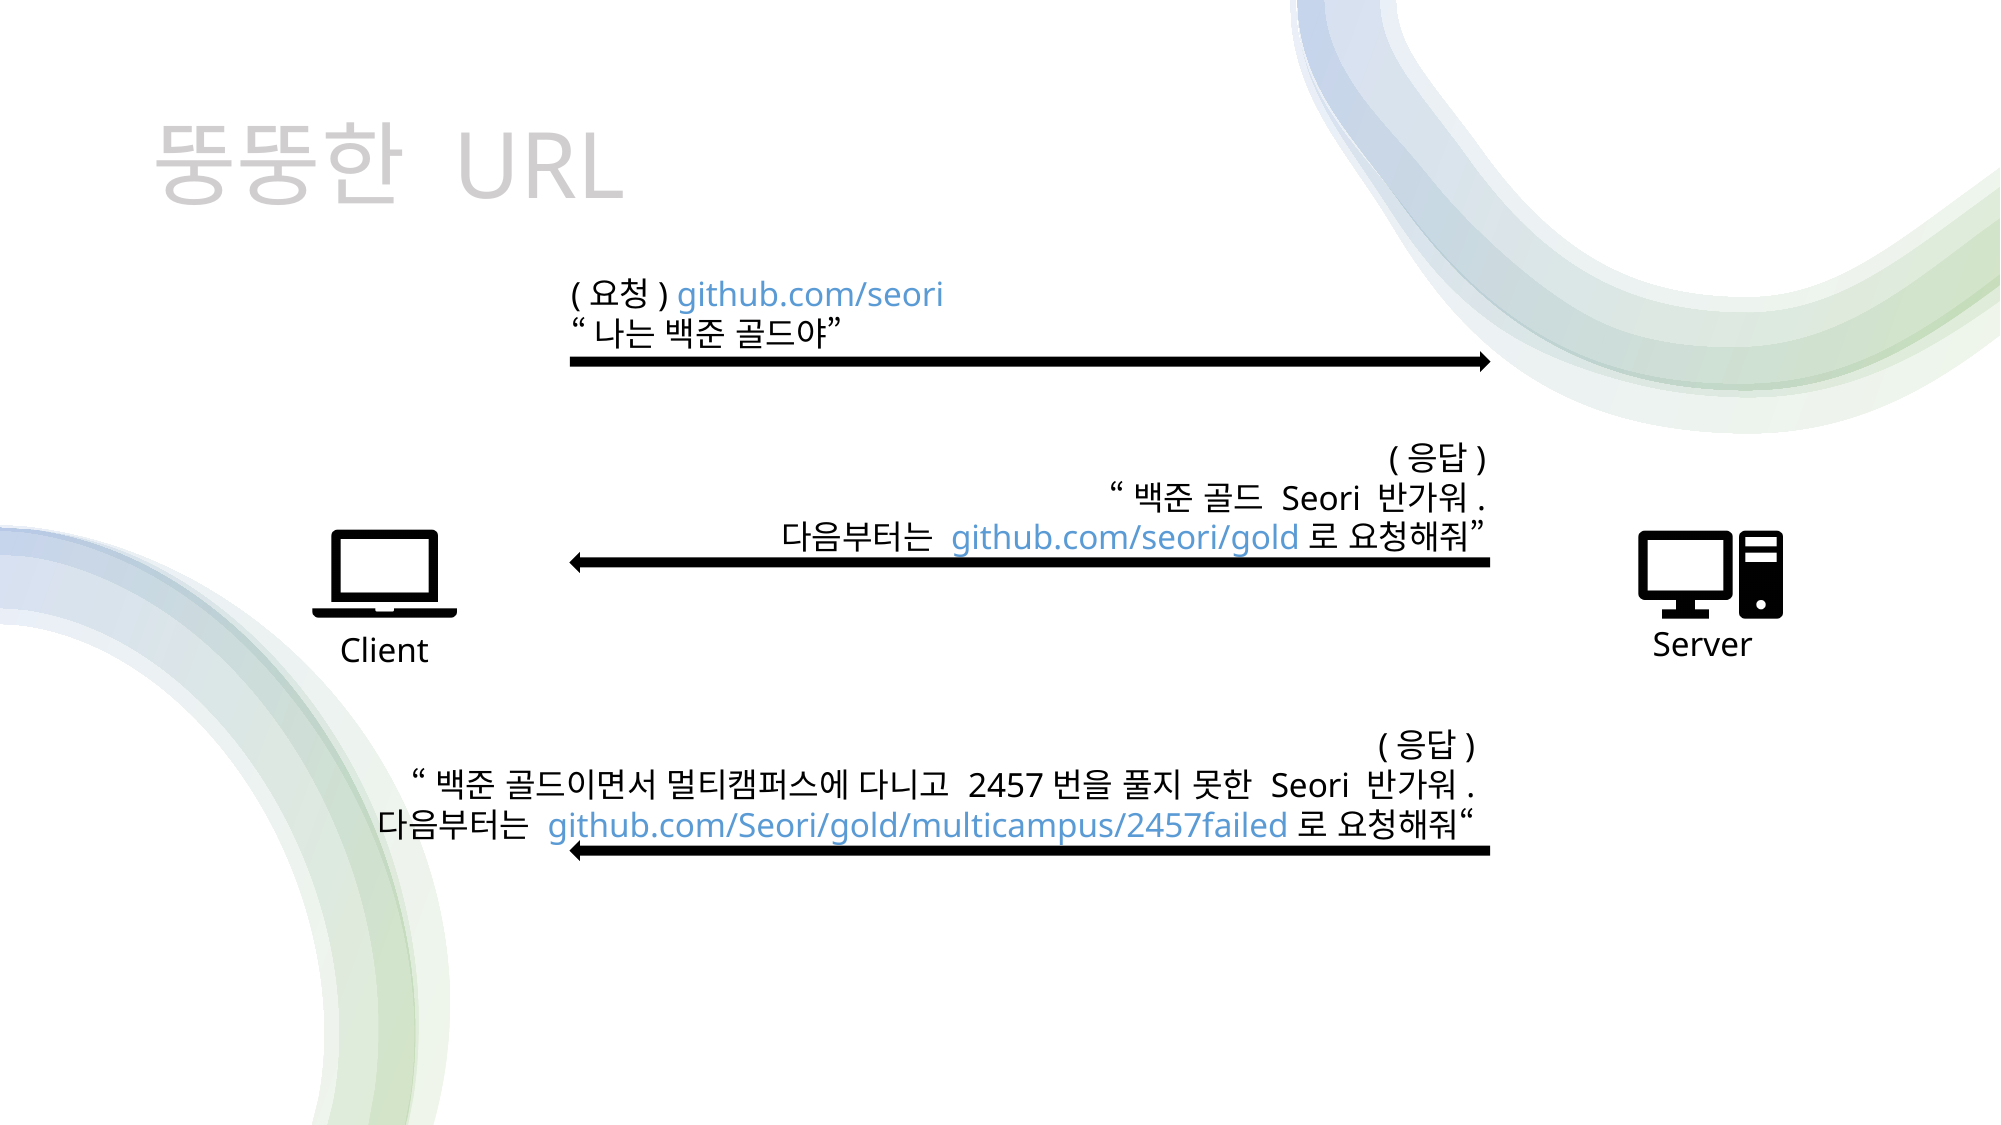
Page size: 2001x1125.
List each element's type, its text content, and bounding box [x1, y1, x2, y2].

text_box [1290, 0, 2000, 434]
text_box [0, 0, 2000, 1125]
text_box (응답) “백준 골드 Seori 반가워. 다음부터는 github.com/seori/gold로 요청해줘” [766, 429, 1501, 564]
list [309, 498, 460, 649]
text_box [569, 845, 1491, 862]
text_box (응답) “백준 골드이면서 멀티캠퍼스에 다니고 2457번을 풀지 못한 Seori 반가워. 다음부터는 github.com/Seori/gold/multicampus/2457failed로 요청해줘“ [525, 716, 1490, 851]
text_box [0, 600, 525, 1051]
title 뚱뚱한 URL [137, 59, 1290, 278]
picture [1635, 499, 1786, 650]
text_box Server [1637, 650, 1768, 671]
text_box (요청) github.com/seori “나는 백준 골드야” [556, 266, 960, 361]
text_box [569, 551, 1491, 573]
text_box [569, 356, 1290, 367]
